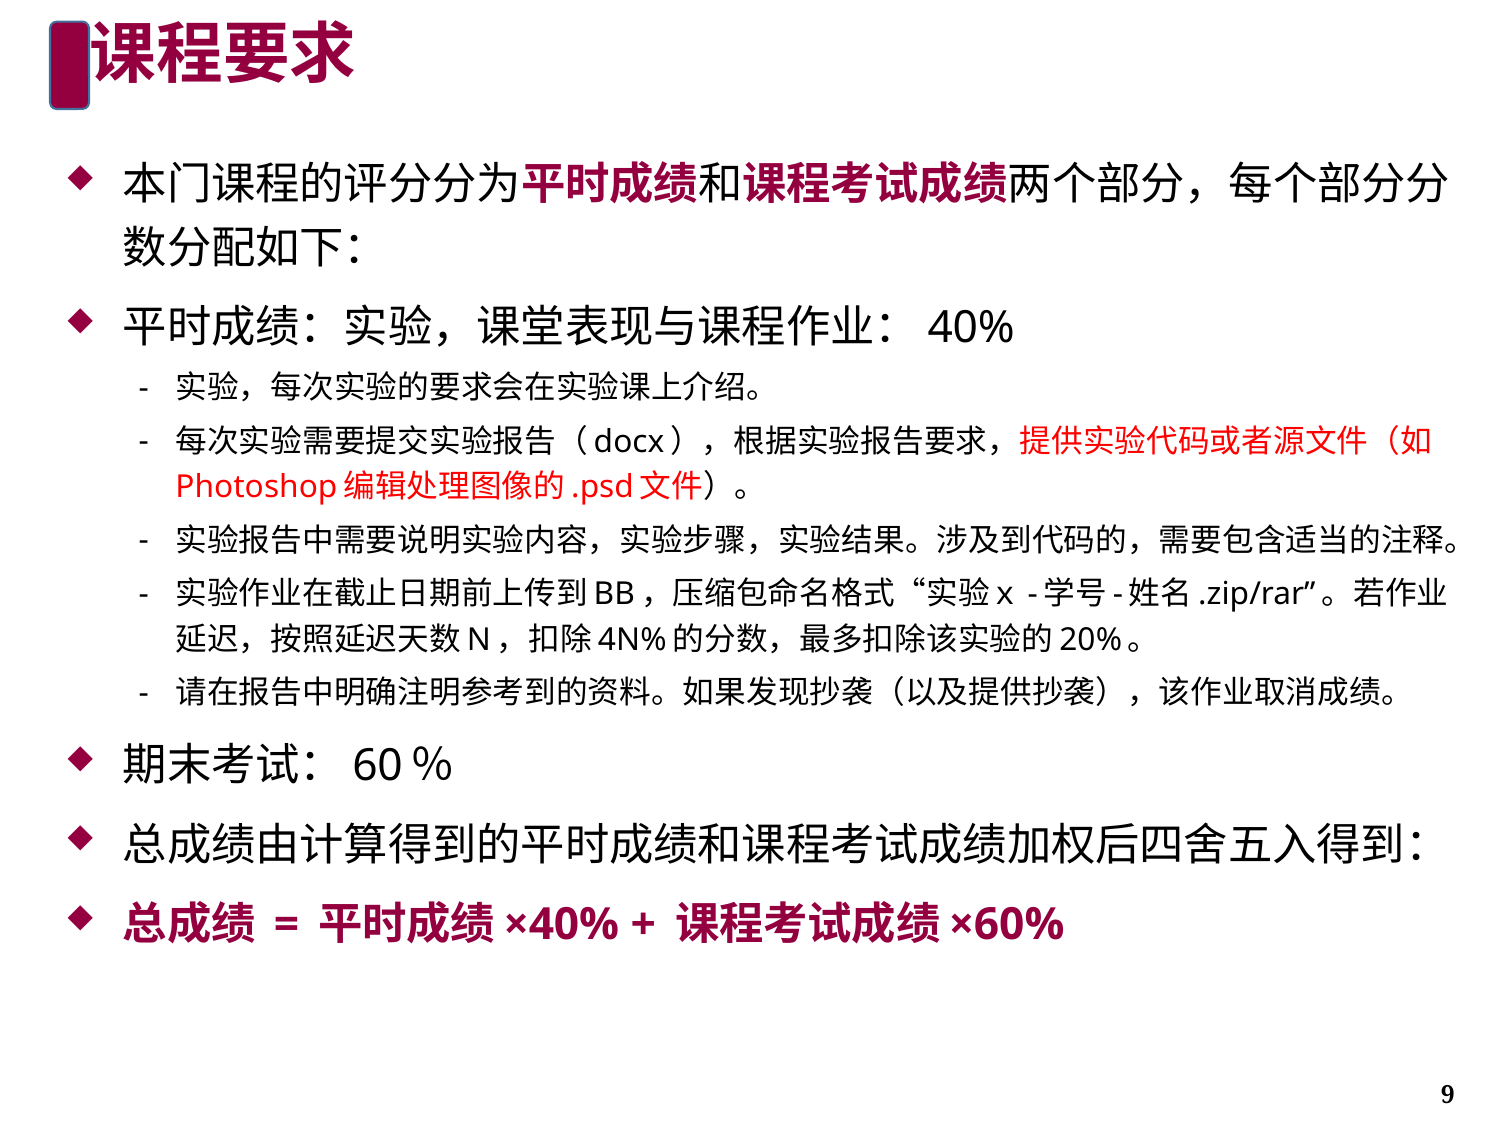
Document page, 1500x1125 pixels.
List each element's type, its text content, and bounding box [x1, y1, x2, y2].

slide_number 9 [1384, 1065, 1500, 1125]
list 本门课程的评分分为平时成绩和课程考试成绩两个部分，每个部分分数分配如下： 平时成绩：实验，课堂表现与课程作业：40% 实验，每次实验的要求会在实验课上介绍。 每次实验需要提交实验报告（docx），根据实验报告要求，提供实验代码或者源文件（如Photoshop编辑处理图像的.psd文件）。 实验报告中需要说明实验内容，实验步骤，实验结果。涉及到代码的，需要包含适当的注释。 实验作业在截止日期前上传到BB，压缩包命名格式“实验ｘ-学号-姓名.zip/rar”。若作业延迟，按照延迟天数N，扣除4N%的分数，最多扣除该实验的20%。 请在报告中明确注明参考到的资料。如果发现抄袭（以及提供抄袭），该作业取消成绩。 期末考试：60％ 总成绩由计算得到的平时成绩和课程考试成绩加权后四舍五入得到： 总成绩 = 平时成绩×40% + 课程考试成绩×60% [50, 137, 1475, 1013]
title 课程要求 [75, 12, 1425, 137]
